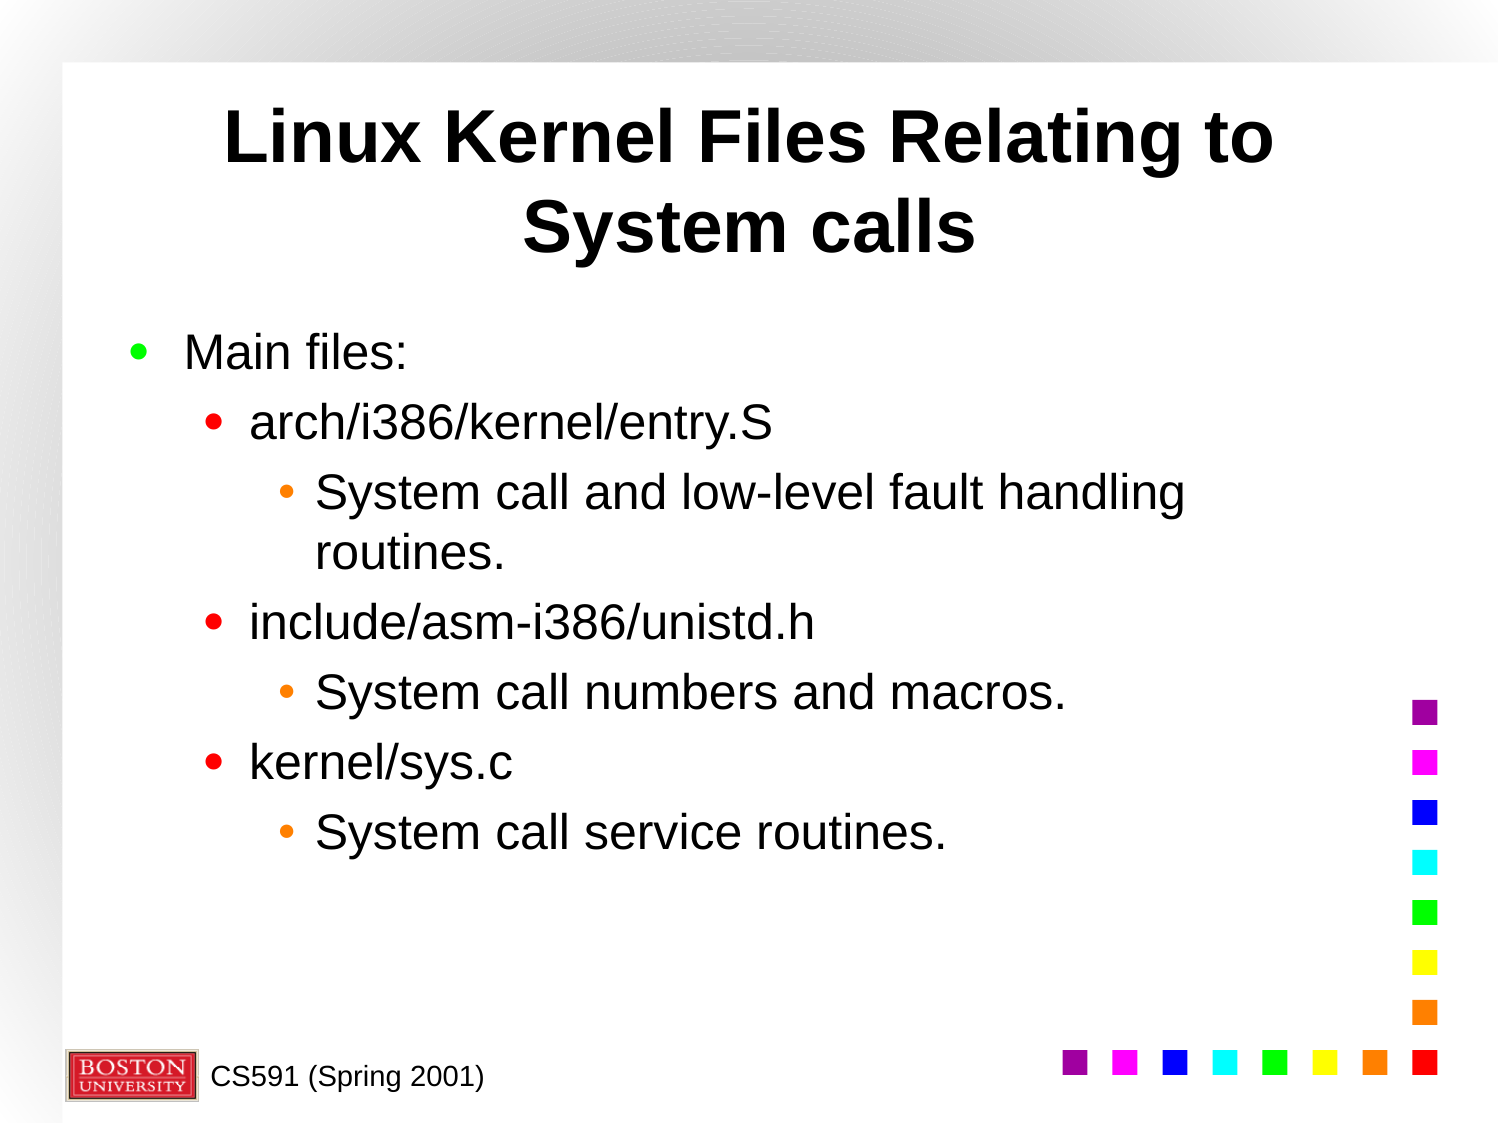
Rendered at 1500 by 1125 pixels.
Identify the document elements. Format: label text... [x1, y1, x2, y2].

list Main files: arch/i386/kernel/entry.S System call and low-level fault handling routines. include/asm-i386/unistd.h System call numbers and macros. kernel/sys.c System call service routines. [112, 312, 1388, 988]
title Linux Kernel Files Relating to System calls [112, 87, 1388, 275]
picture [65, 1049, 199, 1102]
